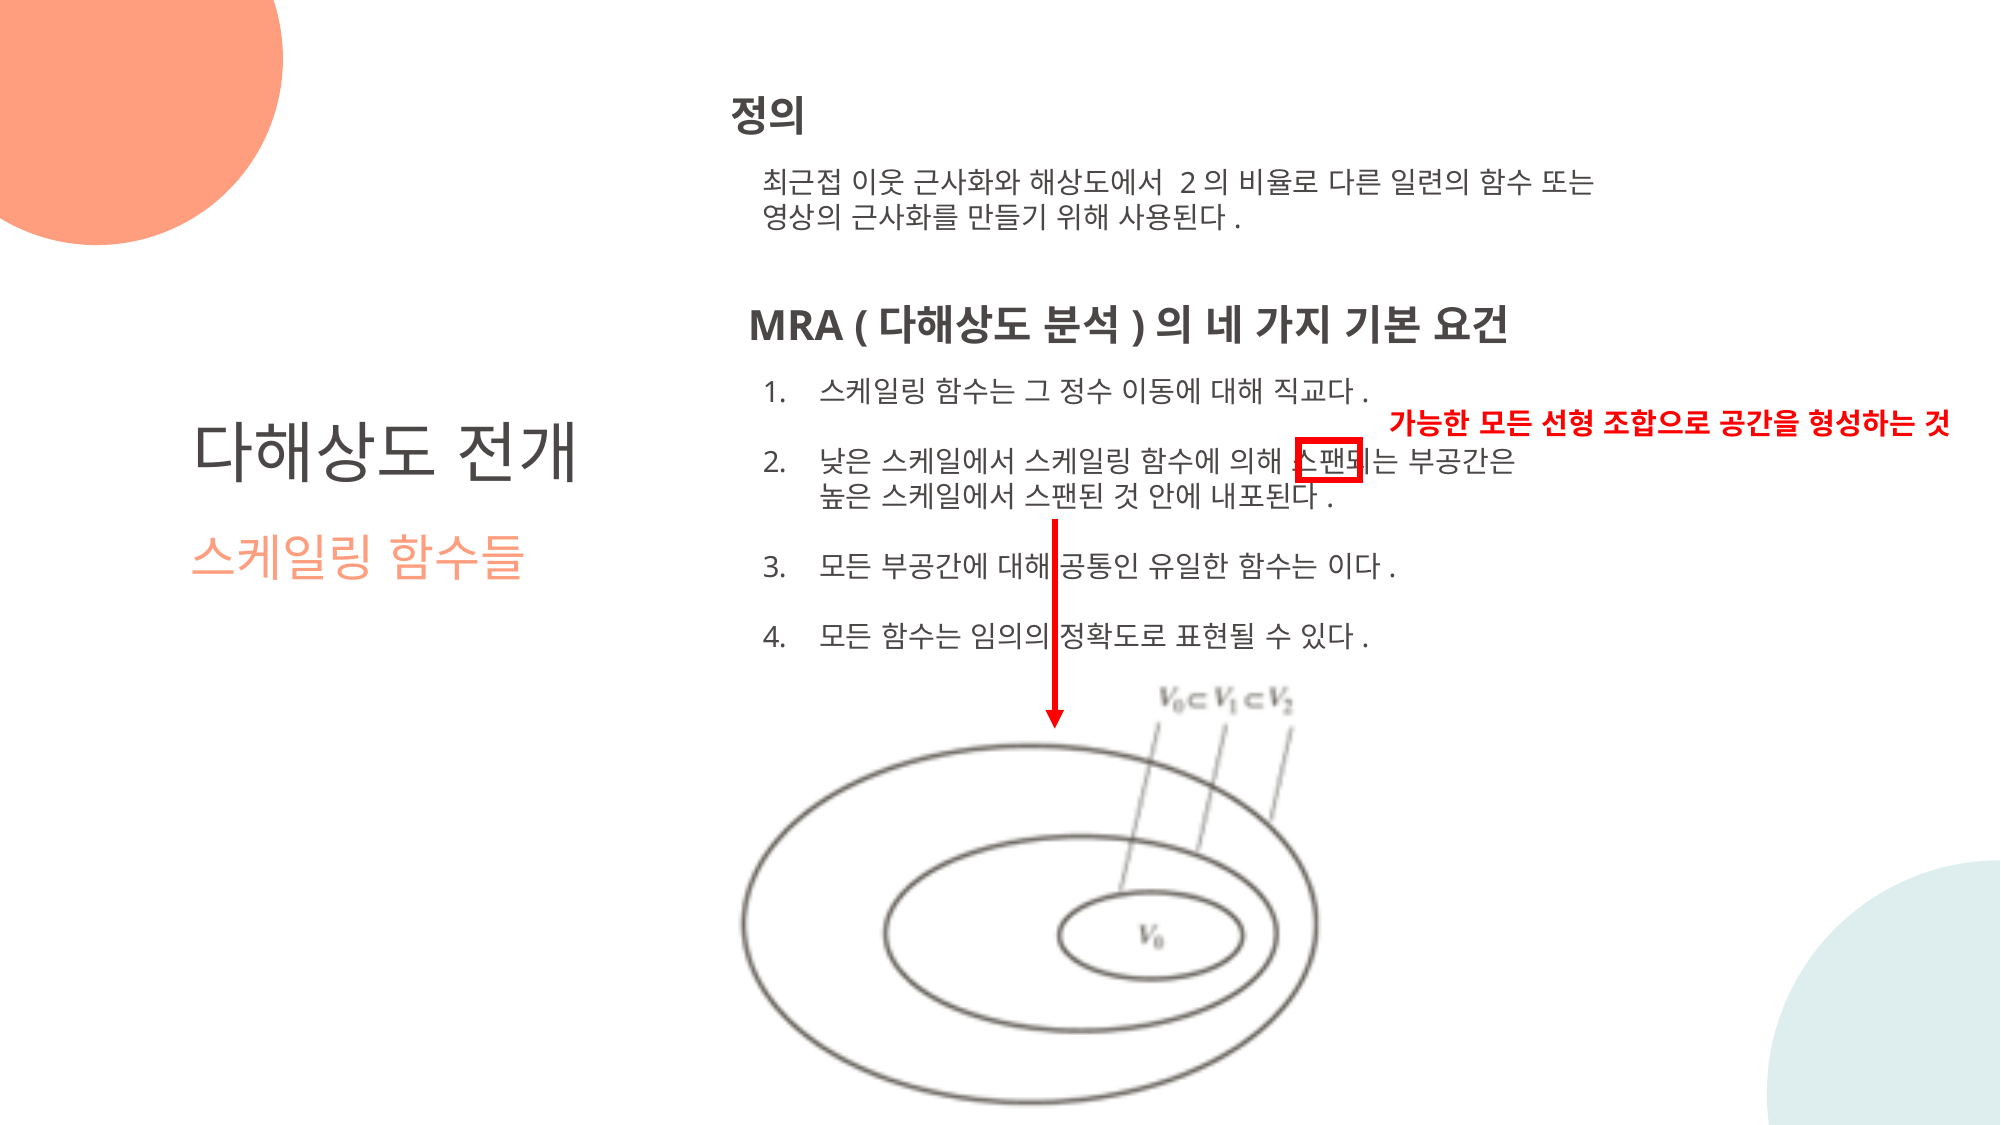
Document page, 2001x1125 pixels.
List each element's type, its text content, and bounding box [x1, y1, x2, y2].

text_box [711, 291, 1568, 664]
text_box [157, 403, 616, 595]
picture [711, 678, 1364, 1125]
text_box [1765, 859, 2000, 1125]
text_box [711, 82, 1647, 243]
text_box 가능한 모든 선형 조합으로 공간을 형성하는 것 [1568, 398, 1968, 448]
text_box [0, 0, 284, 247]
